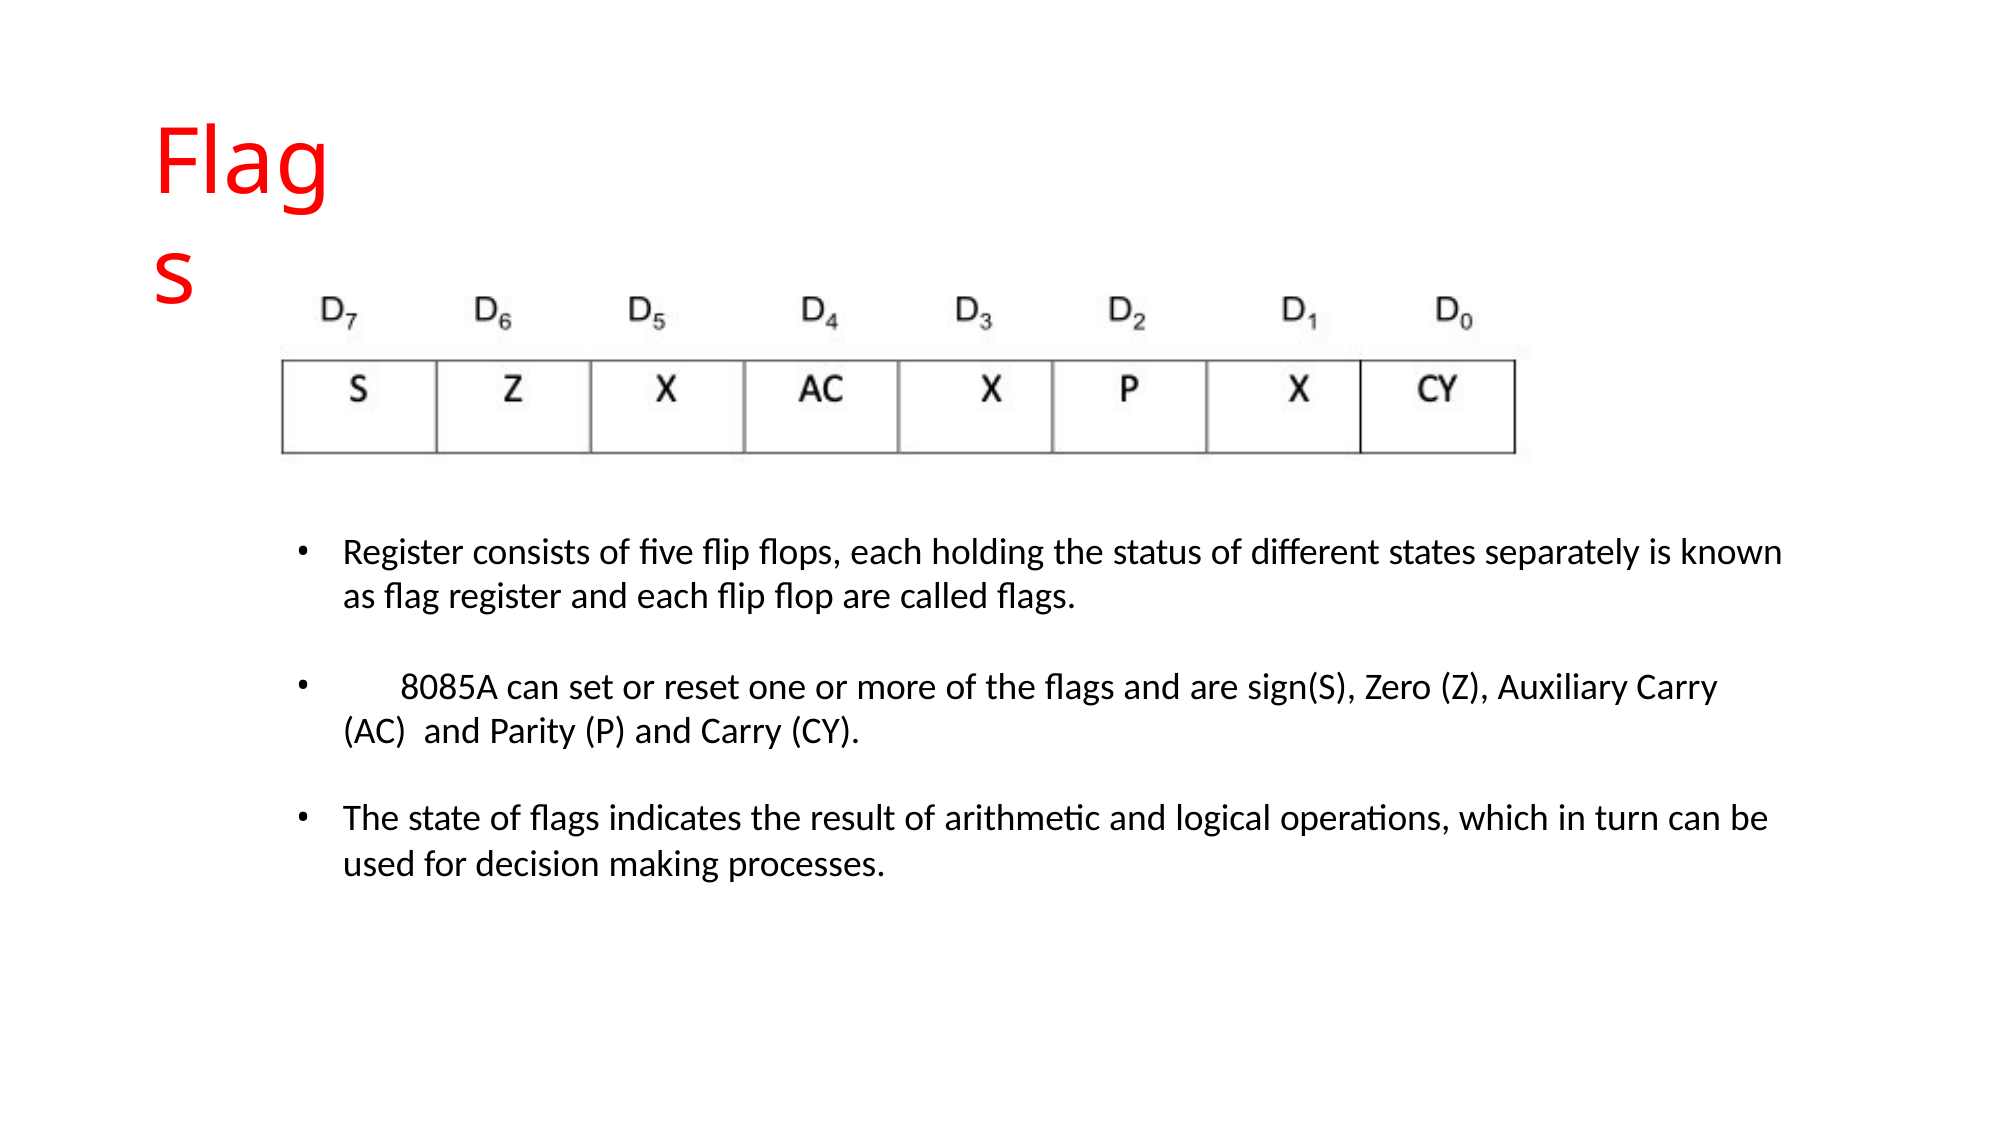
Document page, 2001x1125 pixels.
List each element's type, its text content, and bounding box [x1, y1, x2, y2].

picture [279, 295, 1531, 463]
text_box Register consists of five flip flops, each holding the status of different states separately is known as flag register and each flip flop are called flags. 8085A can set or reset one or more of the flags and are sign(S), Zero (Z), Auxiliary Carry (AC) and Parity (P) and Carry (CY). The state of flags indicates the result of arithmetic and logical operations, which in turn can be used for decision making processes. [293, 523, 1799, 884]
title Flags [150, 100, 339, 323]
